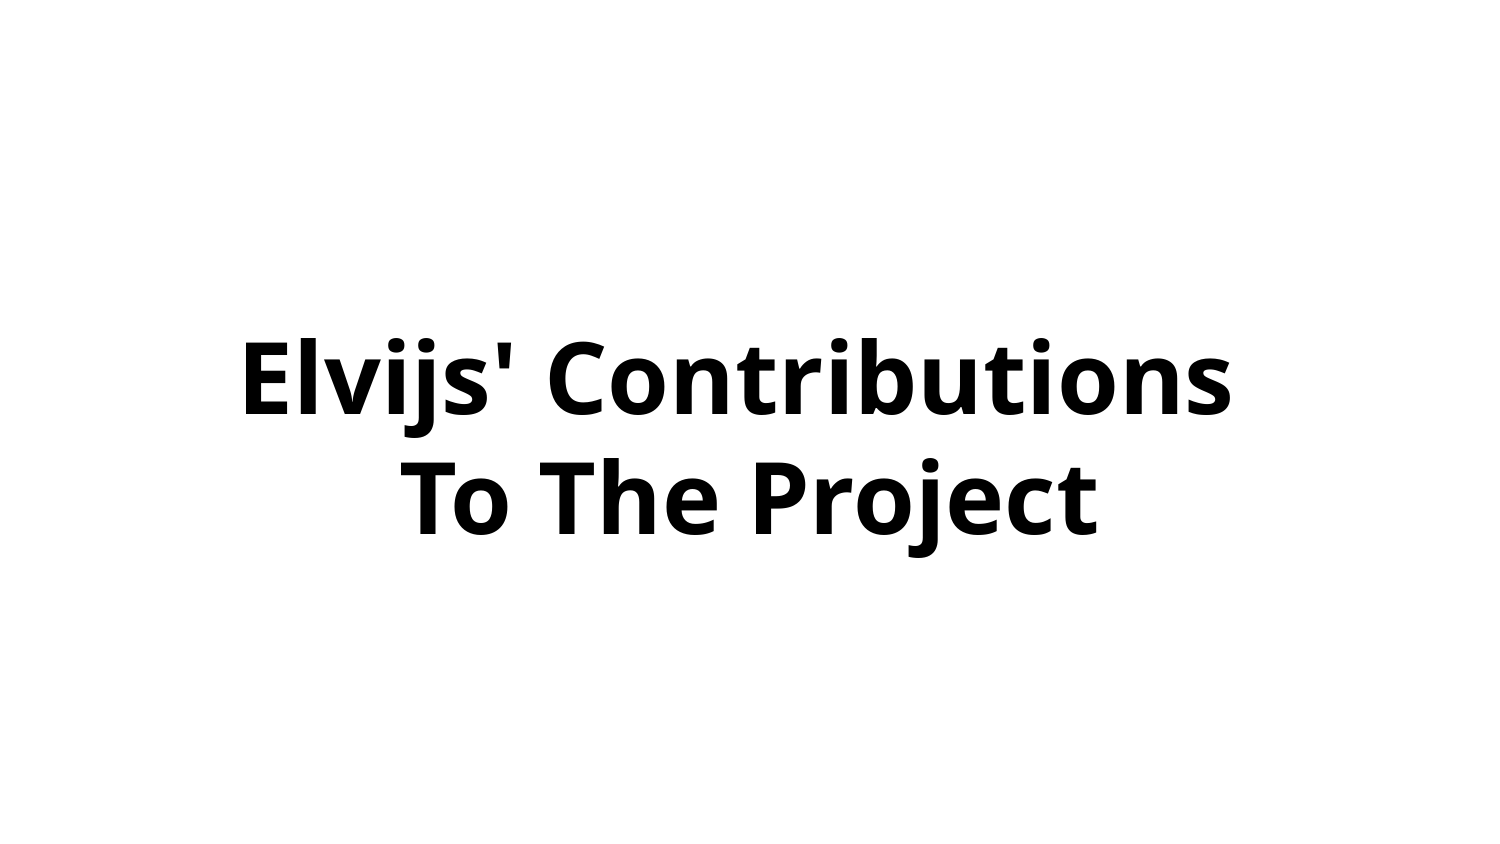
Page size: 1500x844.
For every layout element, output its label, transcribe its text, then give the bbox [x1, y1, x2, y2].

title Elvijs' Contributions To The Project [112, 259, 1388, 570]
